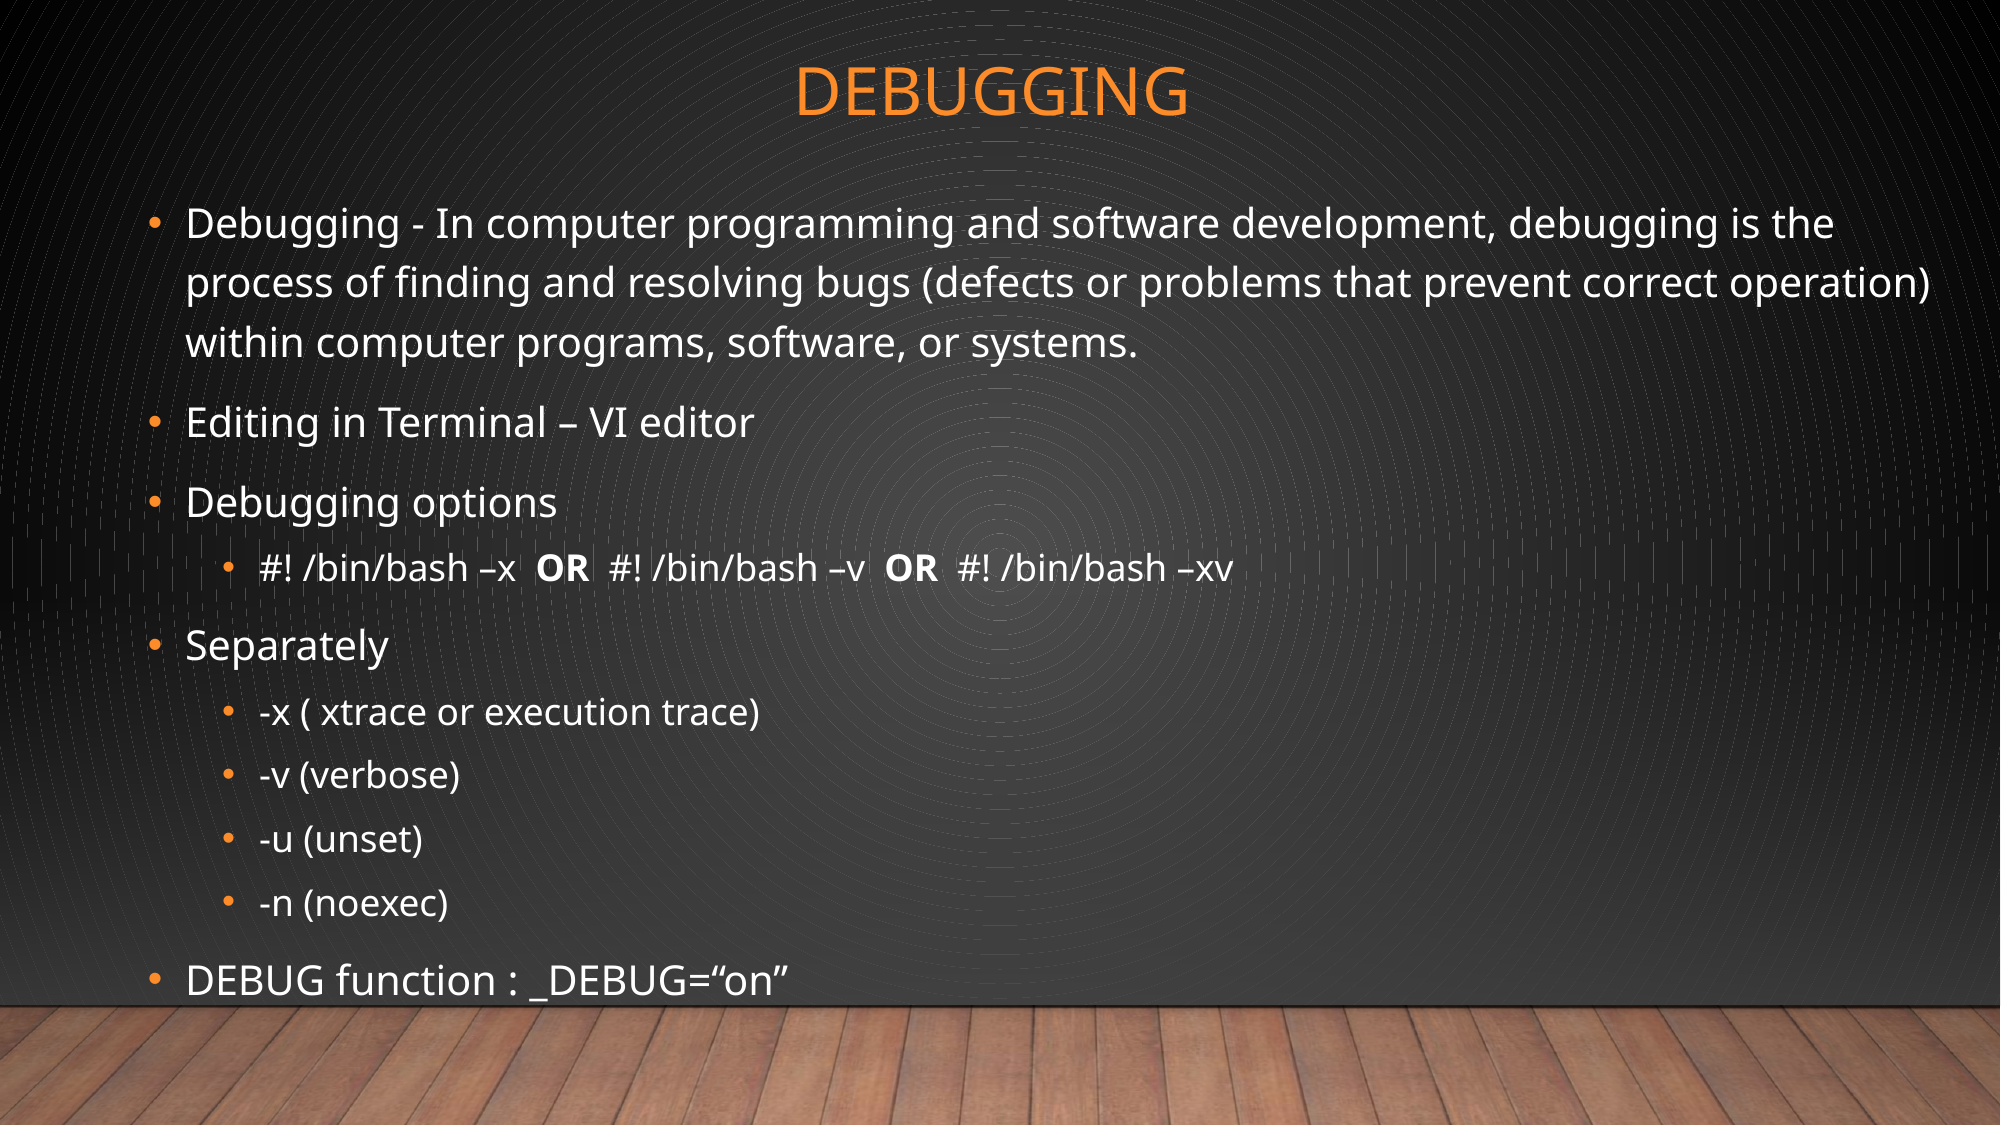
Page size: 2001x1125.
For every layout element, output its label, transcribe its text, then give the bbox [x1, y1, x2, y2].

picture [0, 1005, 2000, 1125]
title Debugging [230, 7, 1755, 179]
list Debugging - In computer programming and software development, debugging is the process of finding and resolving bugs (defects or problems that prevent correct operation) within computer programs, software, or systems. Editing in Terminal – VI editor Debugging options #! /bin/bash –x OR #! /bin/bash –v OR #! /bin/bash –xv Separately -x ( xtrace or execution trace) -v (verbose) -u (unset) -n (noexec) DEBUG function : _DEBUG=“on” [132, 179, 1946, 1019]
